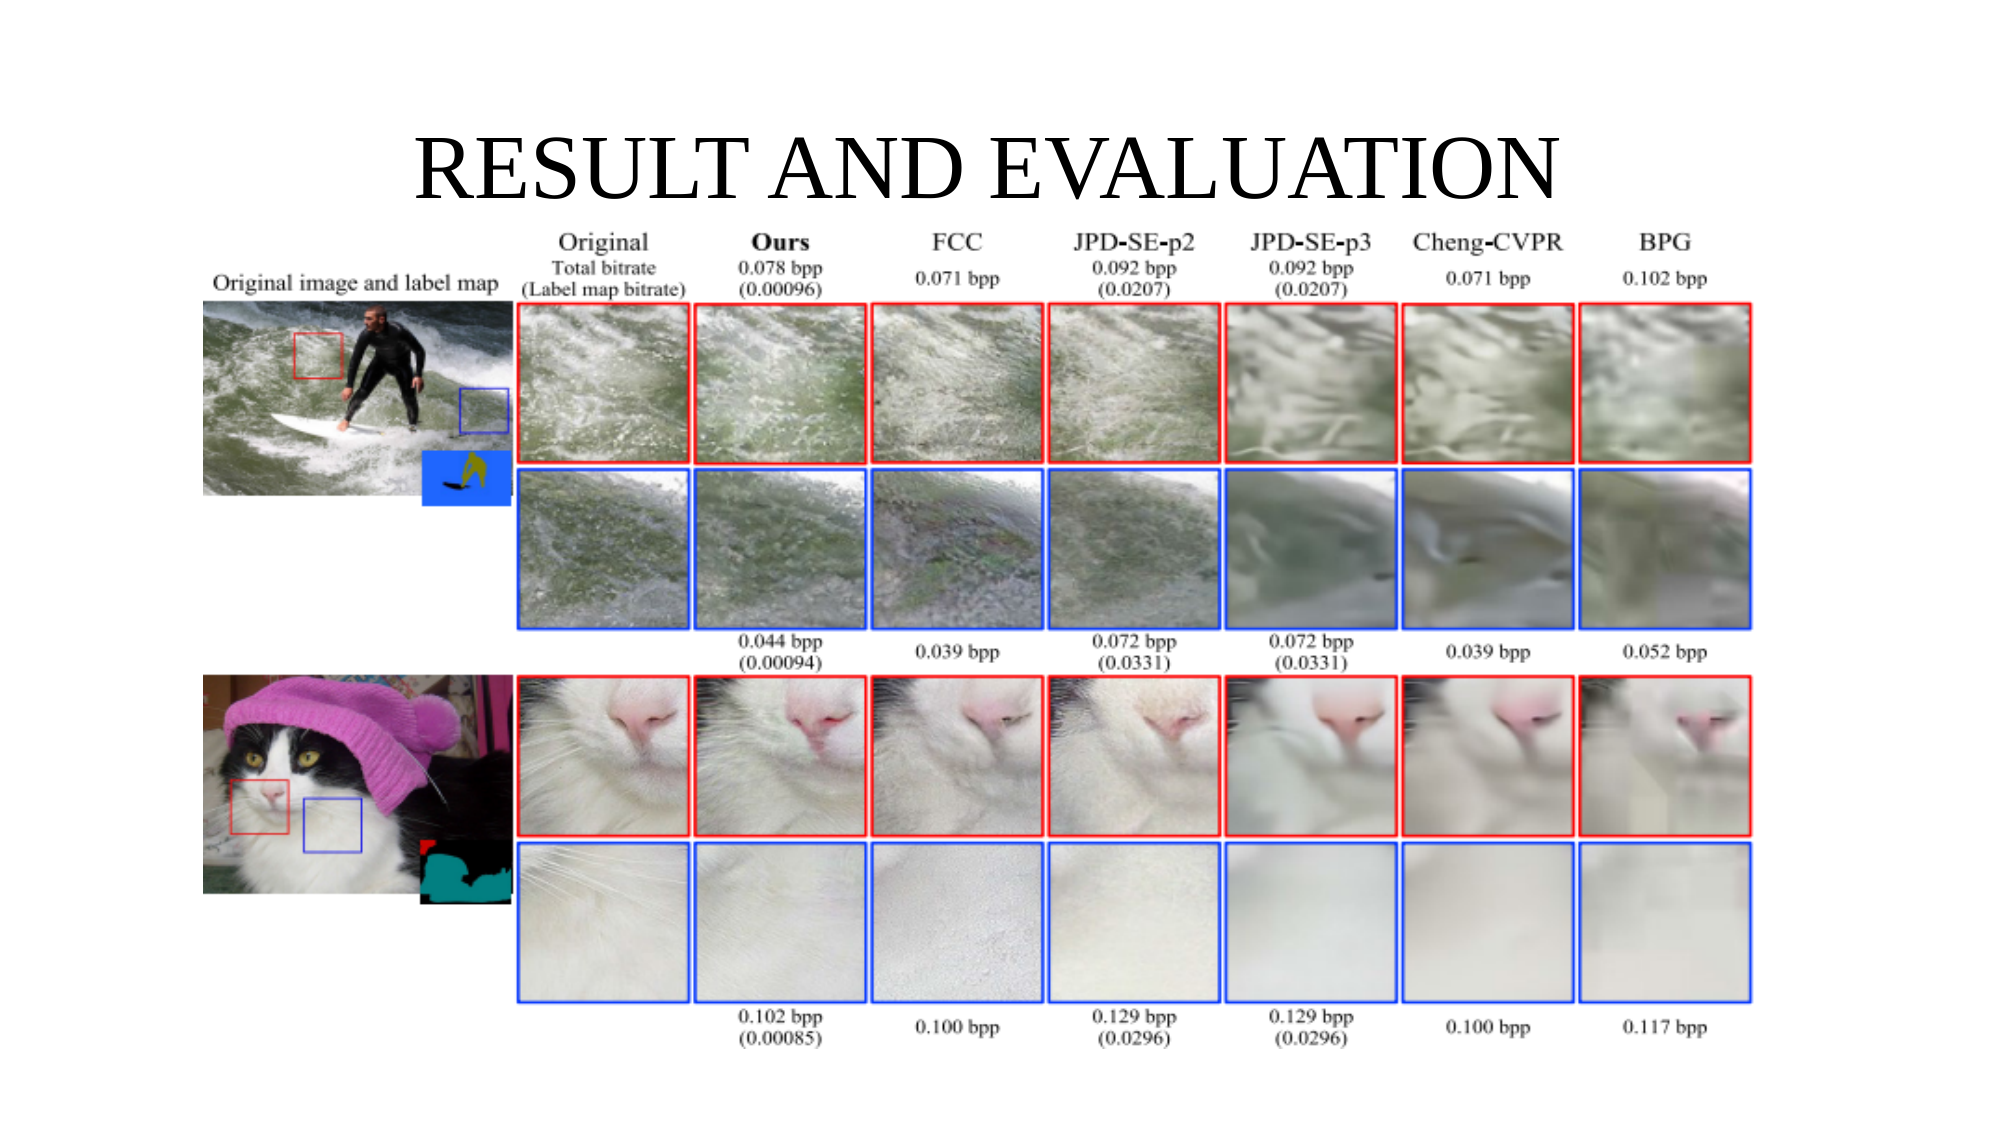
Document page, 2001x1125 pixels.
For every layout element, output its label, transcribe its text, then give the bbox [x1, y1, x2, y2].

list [203, 204, 1774, 1049]
title RESULT AND EVALUATION [137, 59, 1863, 278]
